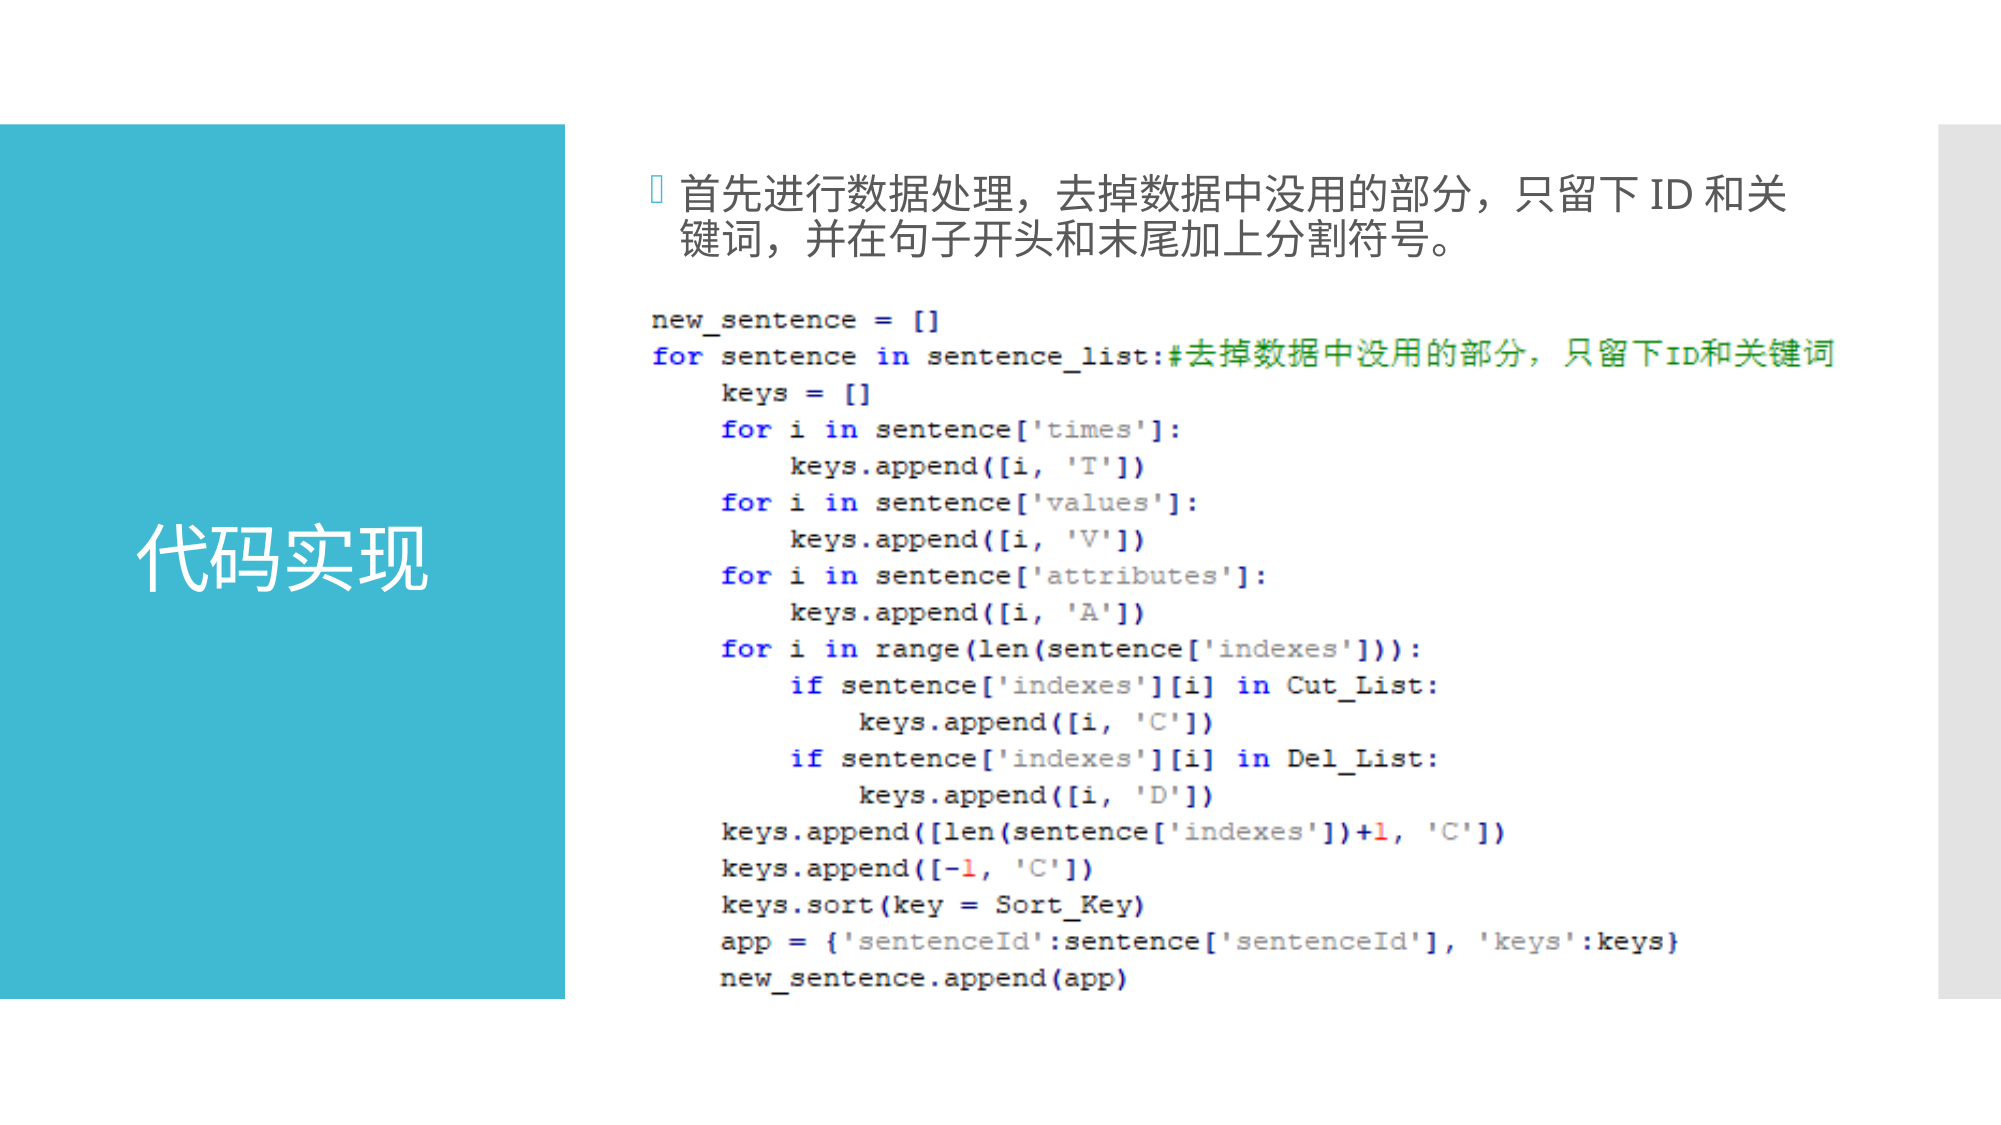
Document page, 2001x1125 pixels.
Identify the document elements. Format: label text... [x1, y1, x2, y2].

title 代码实现 [41, 184, 525, 940]
picture [651, 307, 1842, 1006]
list 首先进行数据处理，去掉数据中没用的部分，只留下ID和关键词，并在句子开头和末尾加上分割符号。 [634, 141, 1835, 366]
